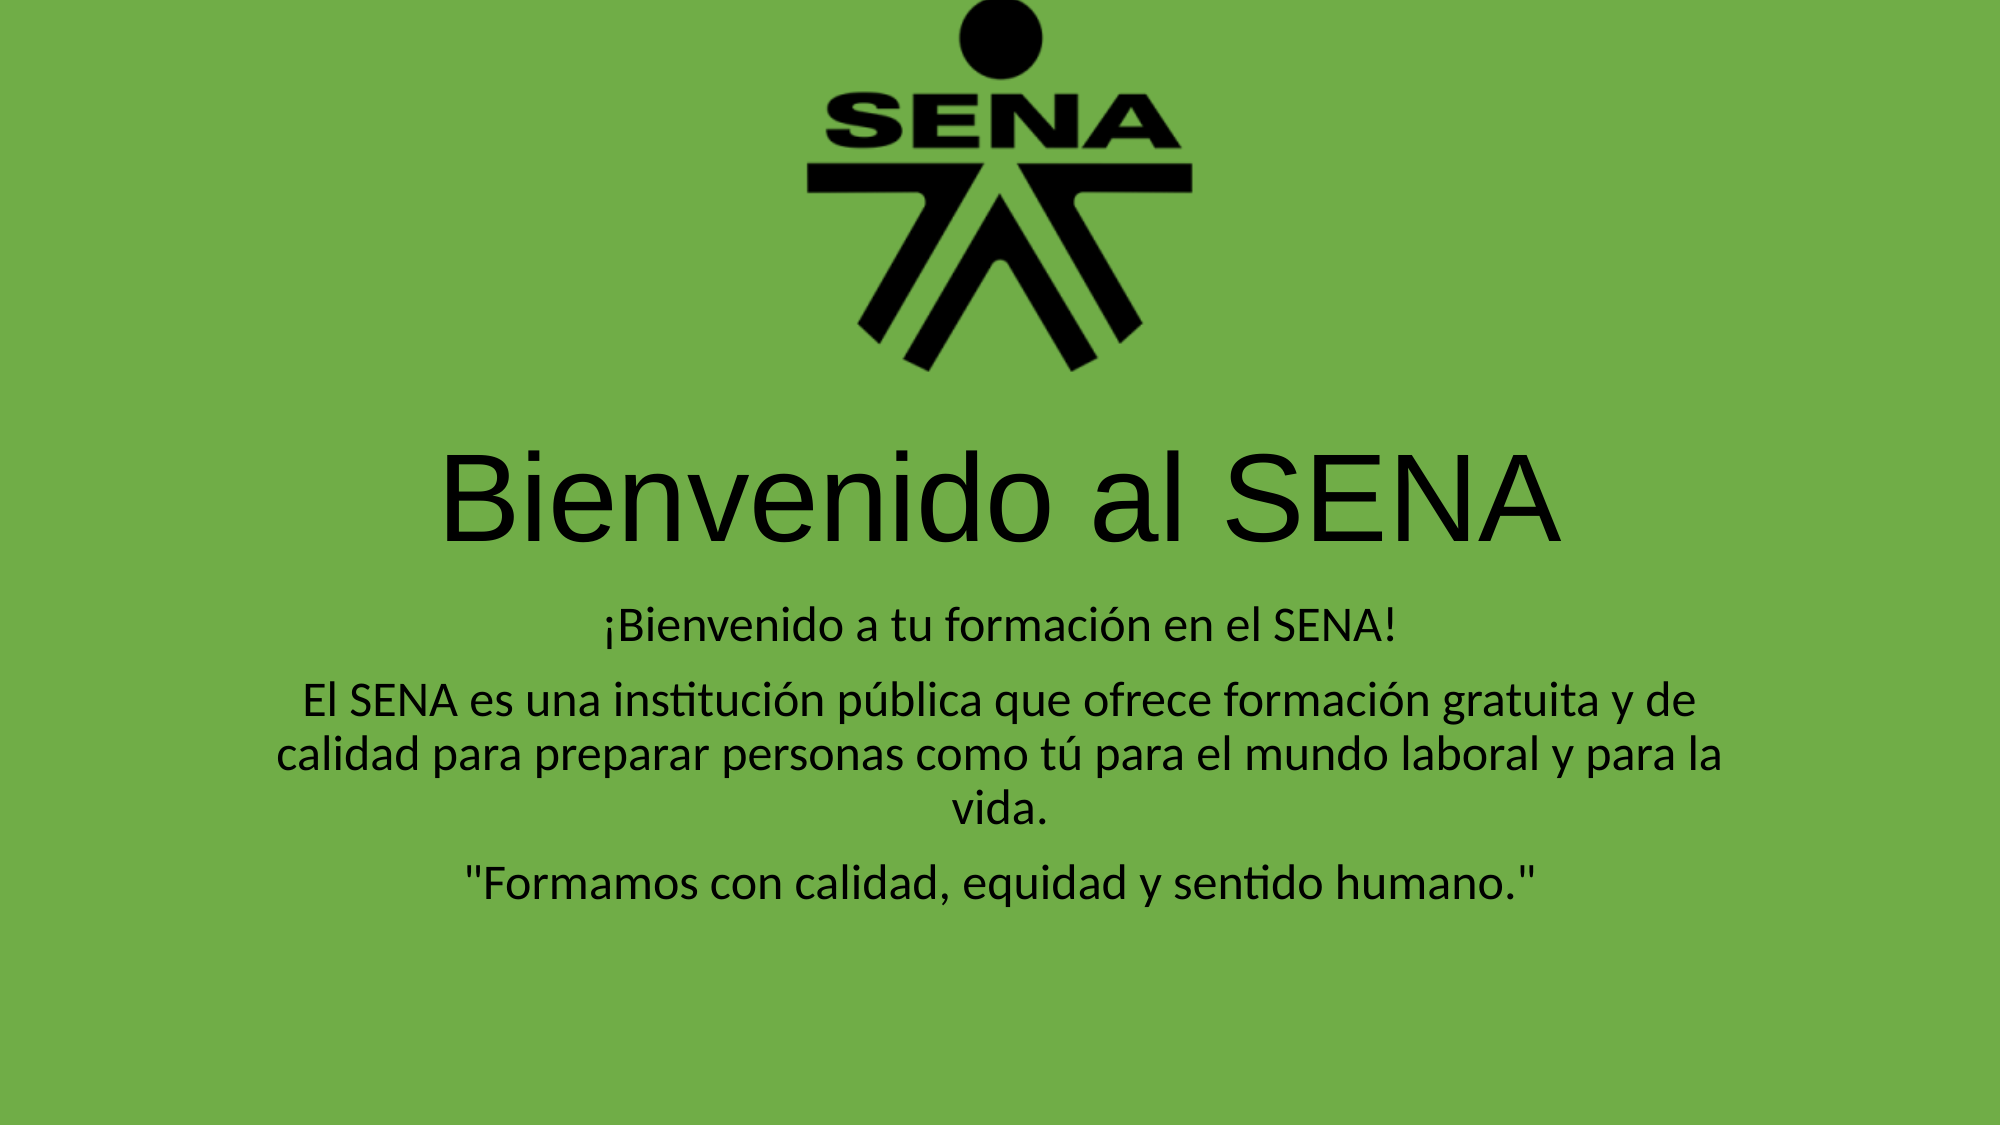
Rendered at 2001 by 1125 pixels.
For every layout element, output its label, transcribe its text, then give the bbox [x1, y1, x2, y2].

title Bienvenido al SENA [249, 184, 1750, 576]
subtitle ¡Bienvenido a tu formación en el SENA! El SENA es una institución pública que ofrece formación gratuita y de calidad para preparar personas como tú para el mundo laboral y para la vida. "Formamos con calidad, equidad y sentido humano." [249, 590, 1750, 990]
picture [765, 0, 1235, 419]
